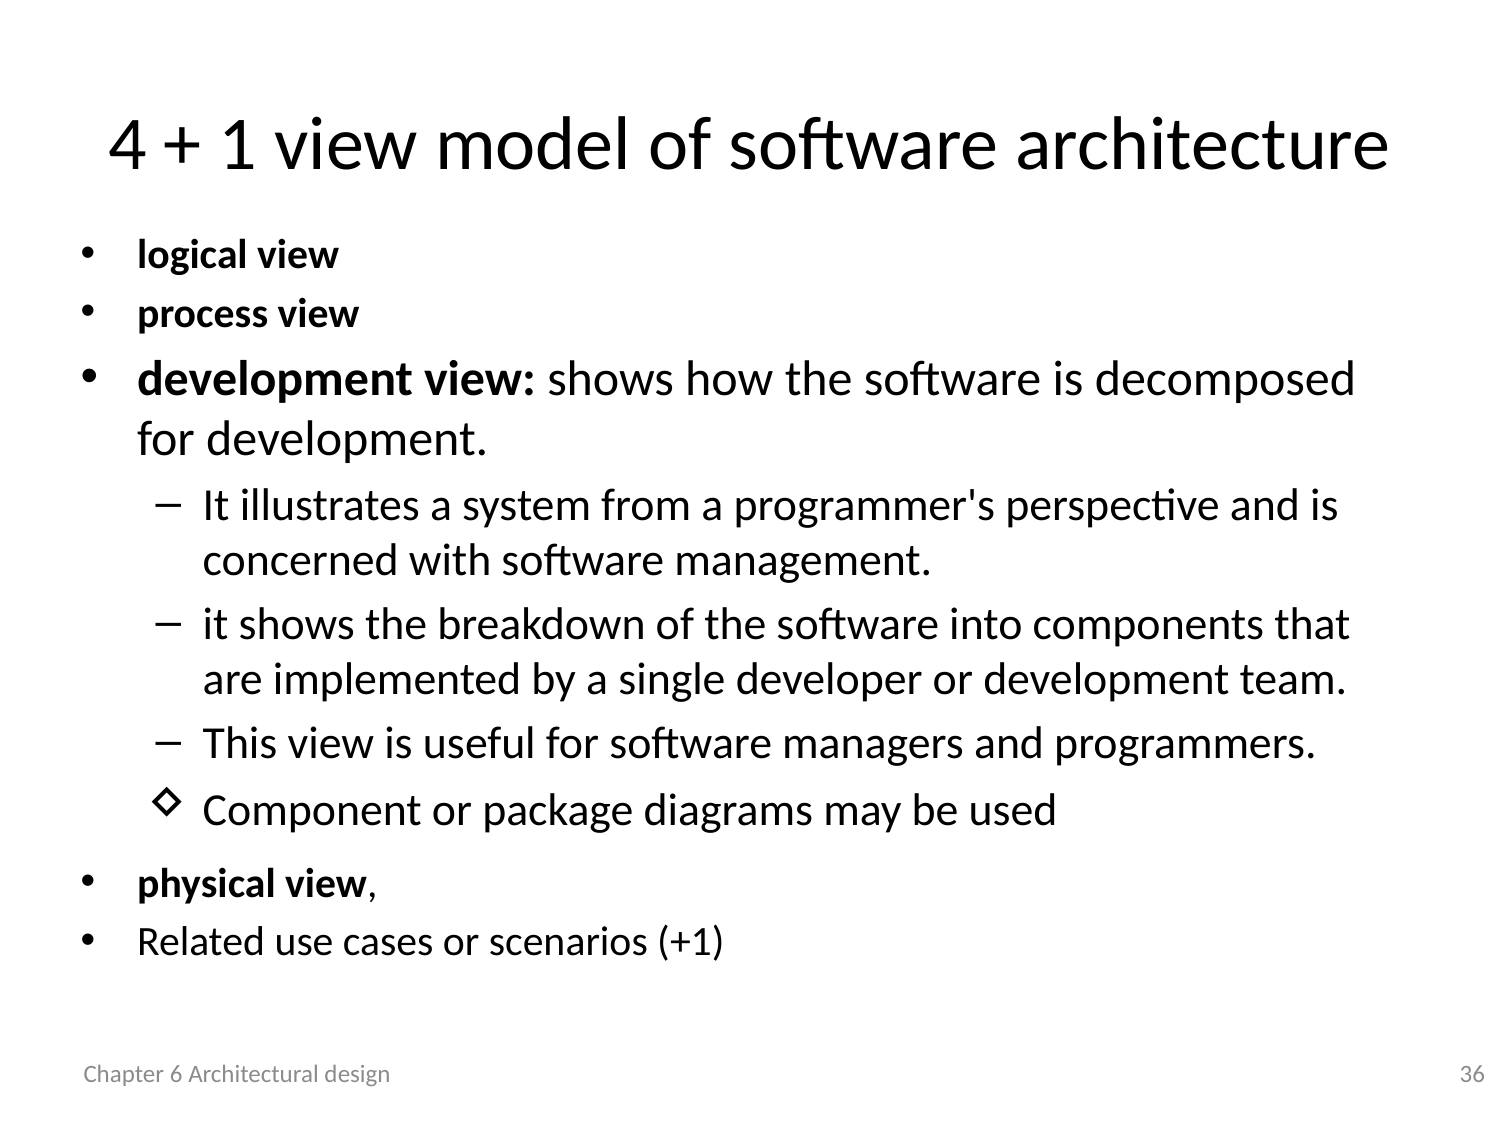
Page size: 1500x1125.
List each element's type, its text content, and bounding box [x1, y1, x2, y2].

list logical view process view development view: shows how the software is decomposed for development. It illustrates a system from a programmer's perspective and is concerned with software management. it shows the breakdown of the software into components that are implemented by a single developer or development team. This view is useful for software managers and programmers. Component or package diagrams may be used physical view, Related use cases or scenarios (+1) [65, 219, 1416, 1043]
slide_number 36 [1149, 1042, 1500, 1103]
title 4 + 1 view model of software architecture [75, 45, 1425, 233]
footer Chapter 6 Architectural design [0, 1042, 475, 1103]
